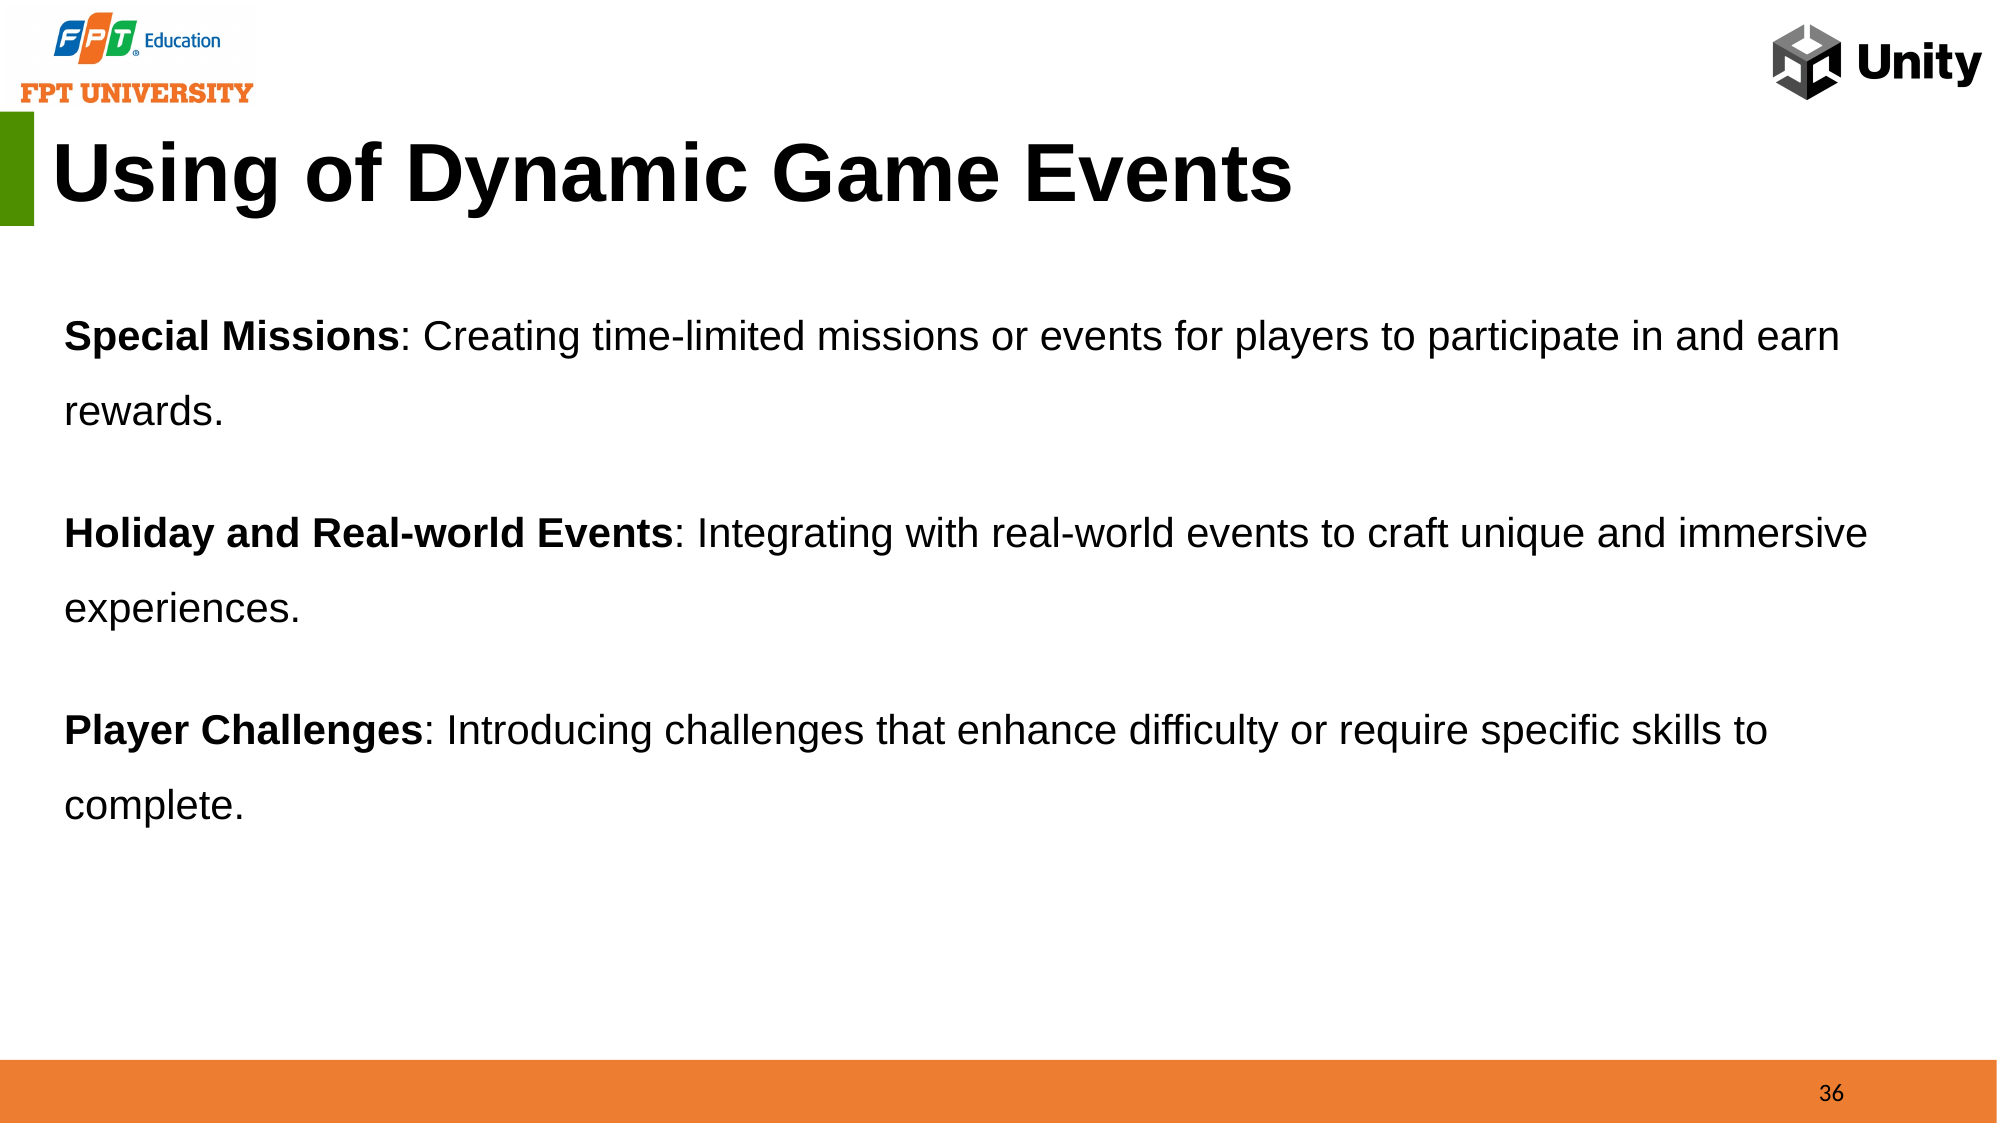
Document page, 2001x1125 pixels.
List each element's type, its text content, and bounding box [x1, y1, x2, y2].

text_box Using of Dynamic Game Events [37, 111, 1974, 226]
picture [1765, 0, 1991, 125]
slide_number 36 [1412, 1063, 1860, 1121]
picture [4, 4, 262, 108]
text_box Special Missions: Creating time-limited missions or events for players to participate in and earn rewards. Holiday and Real-world Events: Integrating with real-world events to craft unique and immersive experiences. Player Challenges: Introducing challenges that enhance difficulty or require specific skills to complete. [49, 276, 1885, 804]
